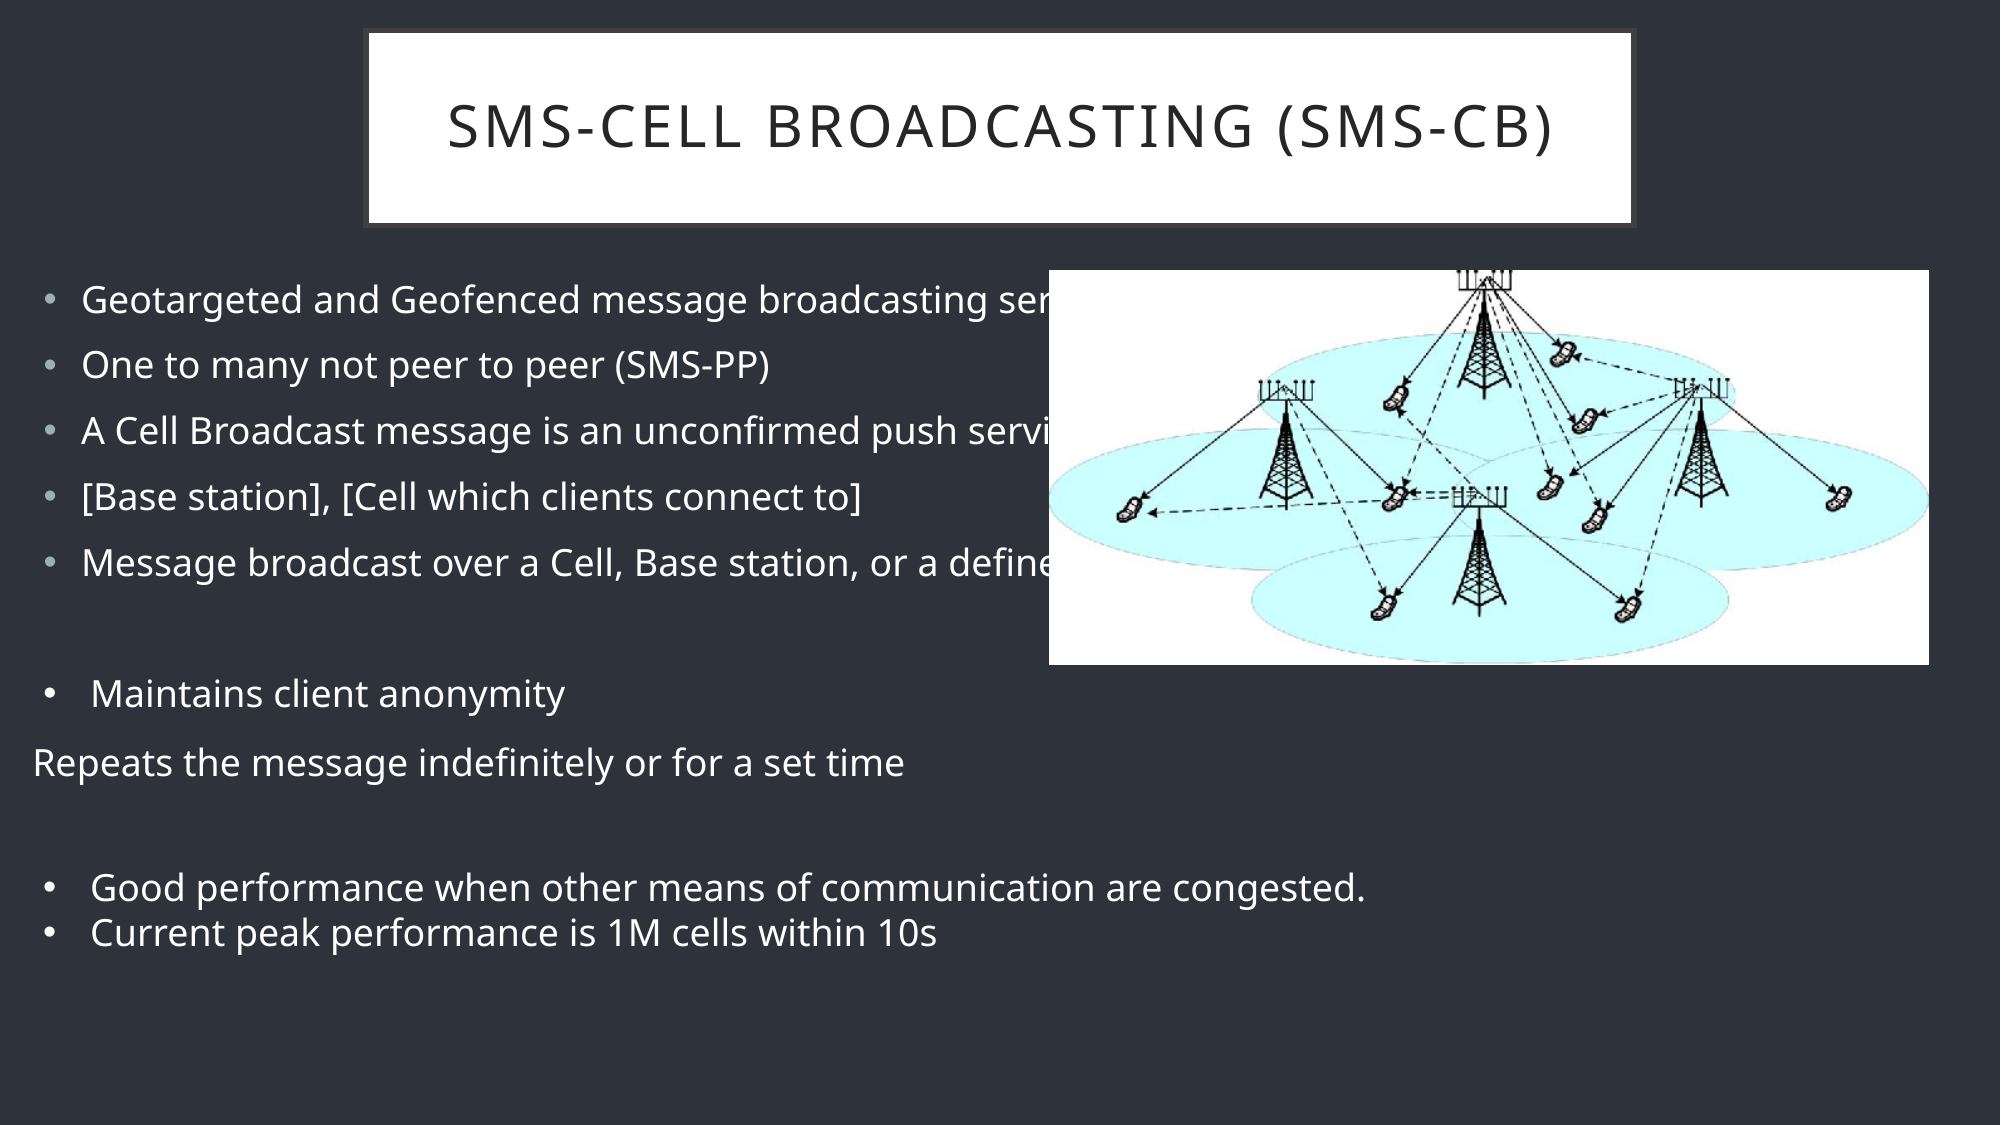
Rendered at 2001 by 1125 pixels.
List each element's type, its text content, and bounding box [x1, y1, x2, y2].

picture [1049, 270, 1929, 665]
text_box Repeats the message indefinitely or for a set time [0, 731, 922, 836]
list Geotargeted and Geofenced message broadcasting service. One to many not peer to peer (SMS-PP) A Cell Broadcast message is an unconfirmed push service [Base station], [Cell which clients connect to] Message broadcast over a Cell, Base station, or a defined area [28, 268, 1393, 618]
text_box Good performance when other means of communication are congested. Current peak performance is 1M cells within 10s [28, 856, 1596, 1007]
text_box Maintains client anonymity [28, 662, 1139, 767]
title SMS-Cell Broadcasting (SMS-CB) [363, 28, 1637, 228]
